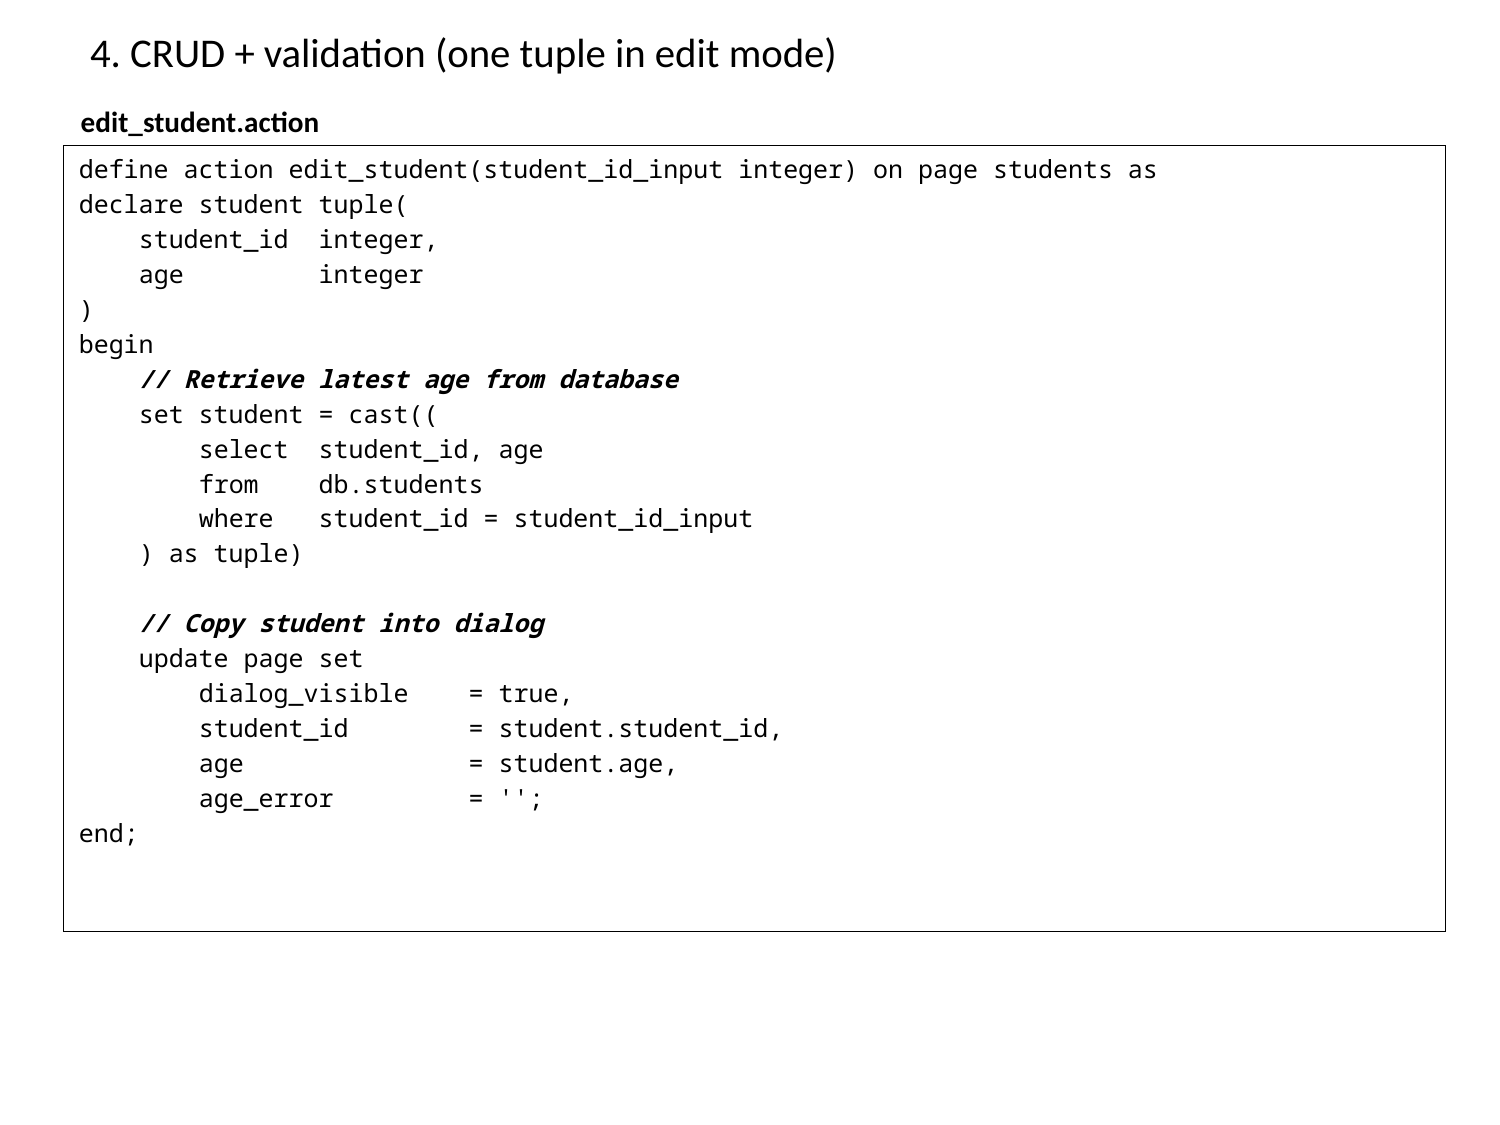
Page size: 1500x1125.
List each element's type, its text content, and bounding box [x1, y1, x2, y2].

text_box define action edit_student(student_id_input integer) on page students as declare student tuple( student_id integer, age integer ) begin // Retrieve latest age from database set student = cast(( select student_id, age from db.students where student_id = student_id_input ) as tuple) // Copy student into dialog update page set dialog_visible = true, student_id = student.student_id, age = student.age, age_error = ''; end; [63, 145, 1446, 932]
text_box edit_student.action [65, 95, 335, 146]
title 4. CRUD + validation (one tuple in edit mode) [75, 19, 1425, 84]
